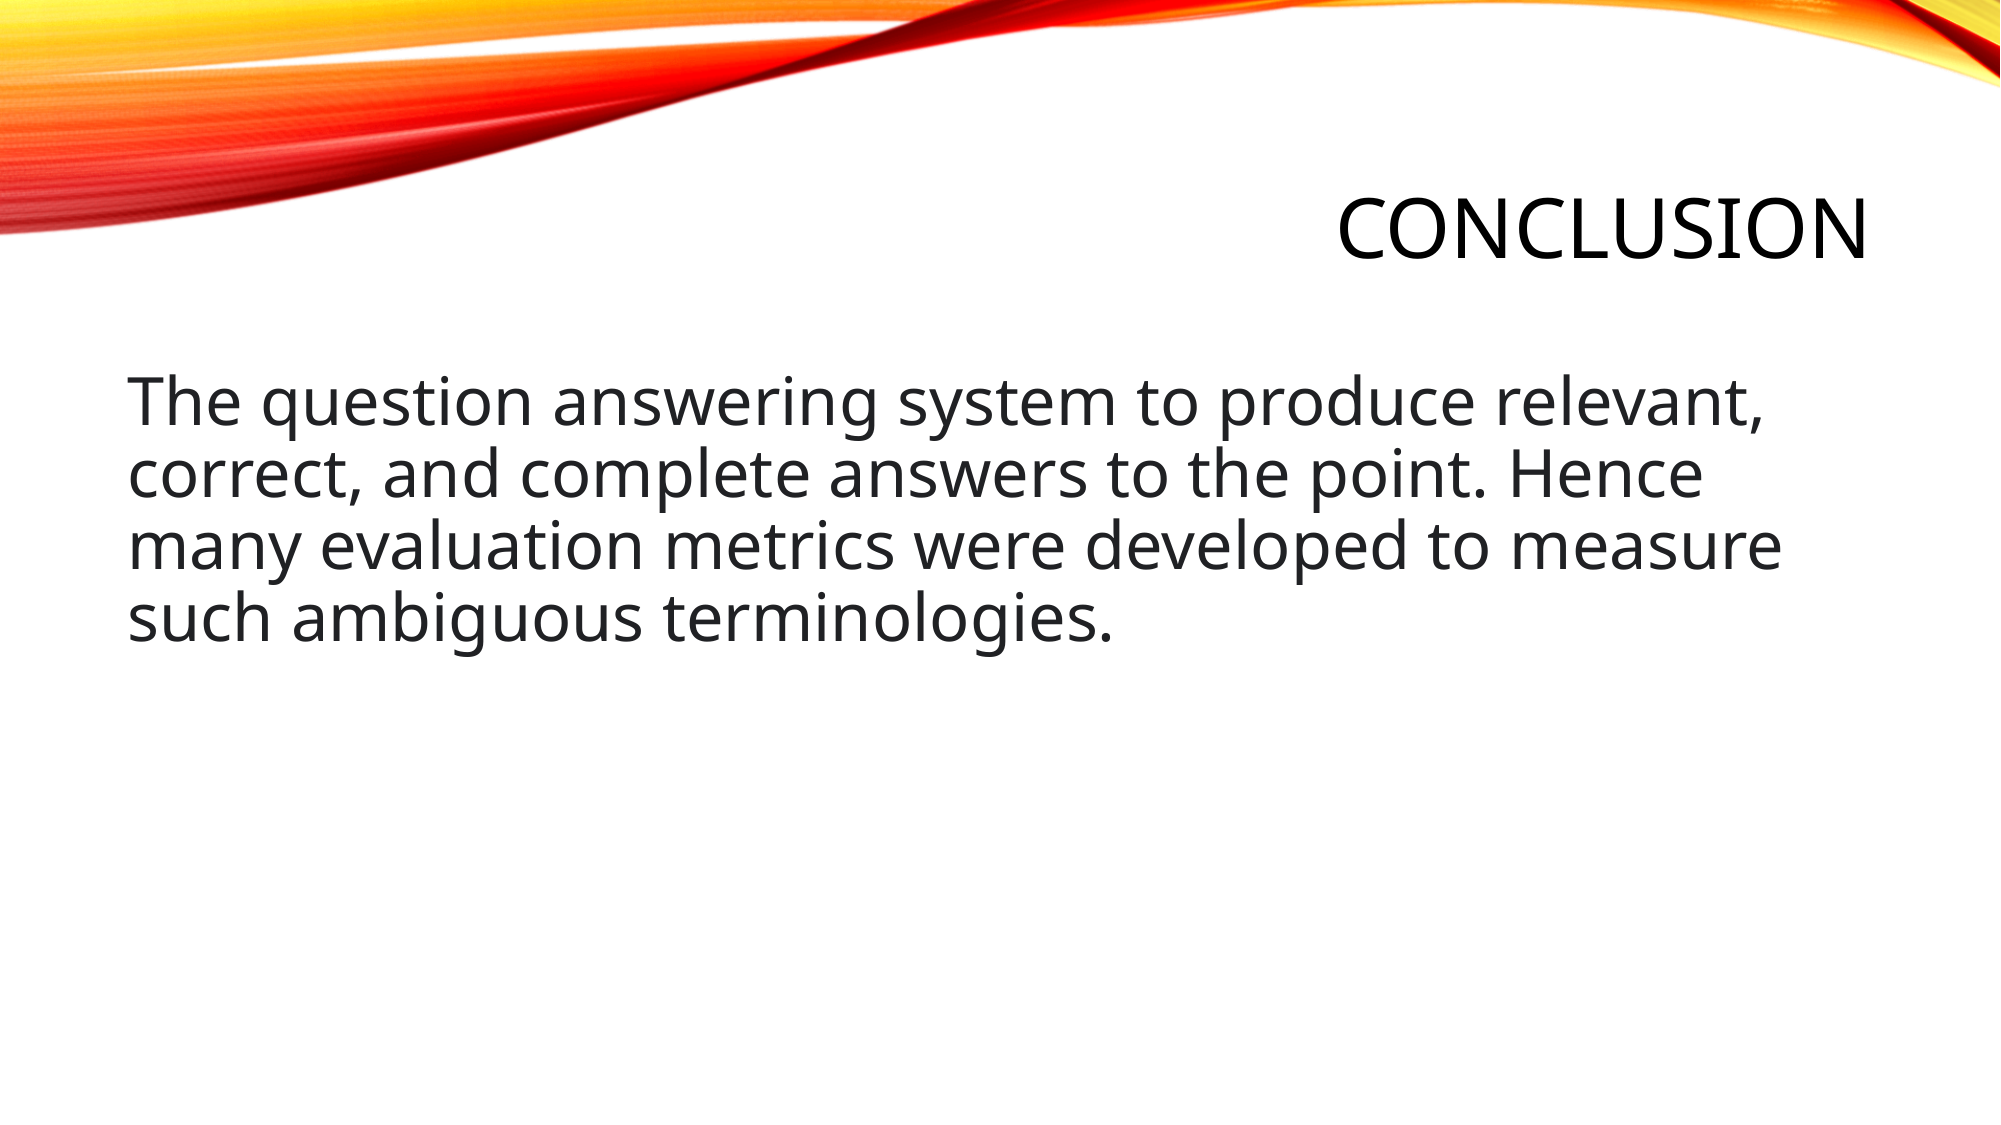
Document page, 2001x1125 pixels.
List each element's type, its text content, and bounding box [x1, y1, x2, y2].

list The question answering system to produce relevant, correct, and complete answers to the point. Hence many evaluation metrics were developed to measure such ambiguous terminologies. [112, 360, 1888, 1021]
picture [0, 0, 2000, 237]
title Conclusion [474, 125, 1888, 338]
